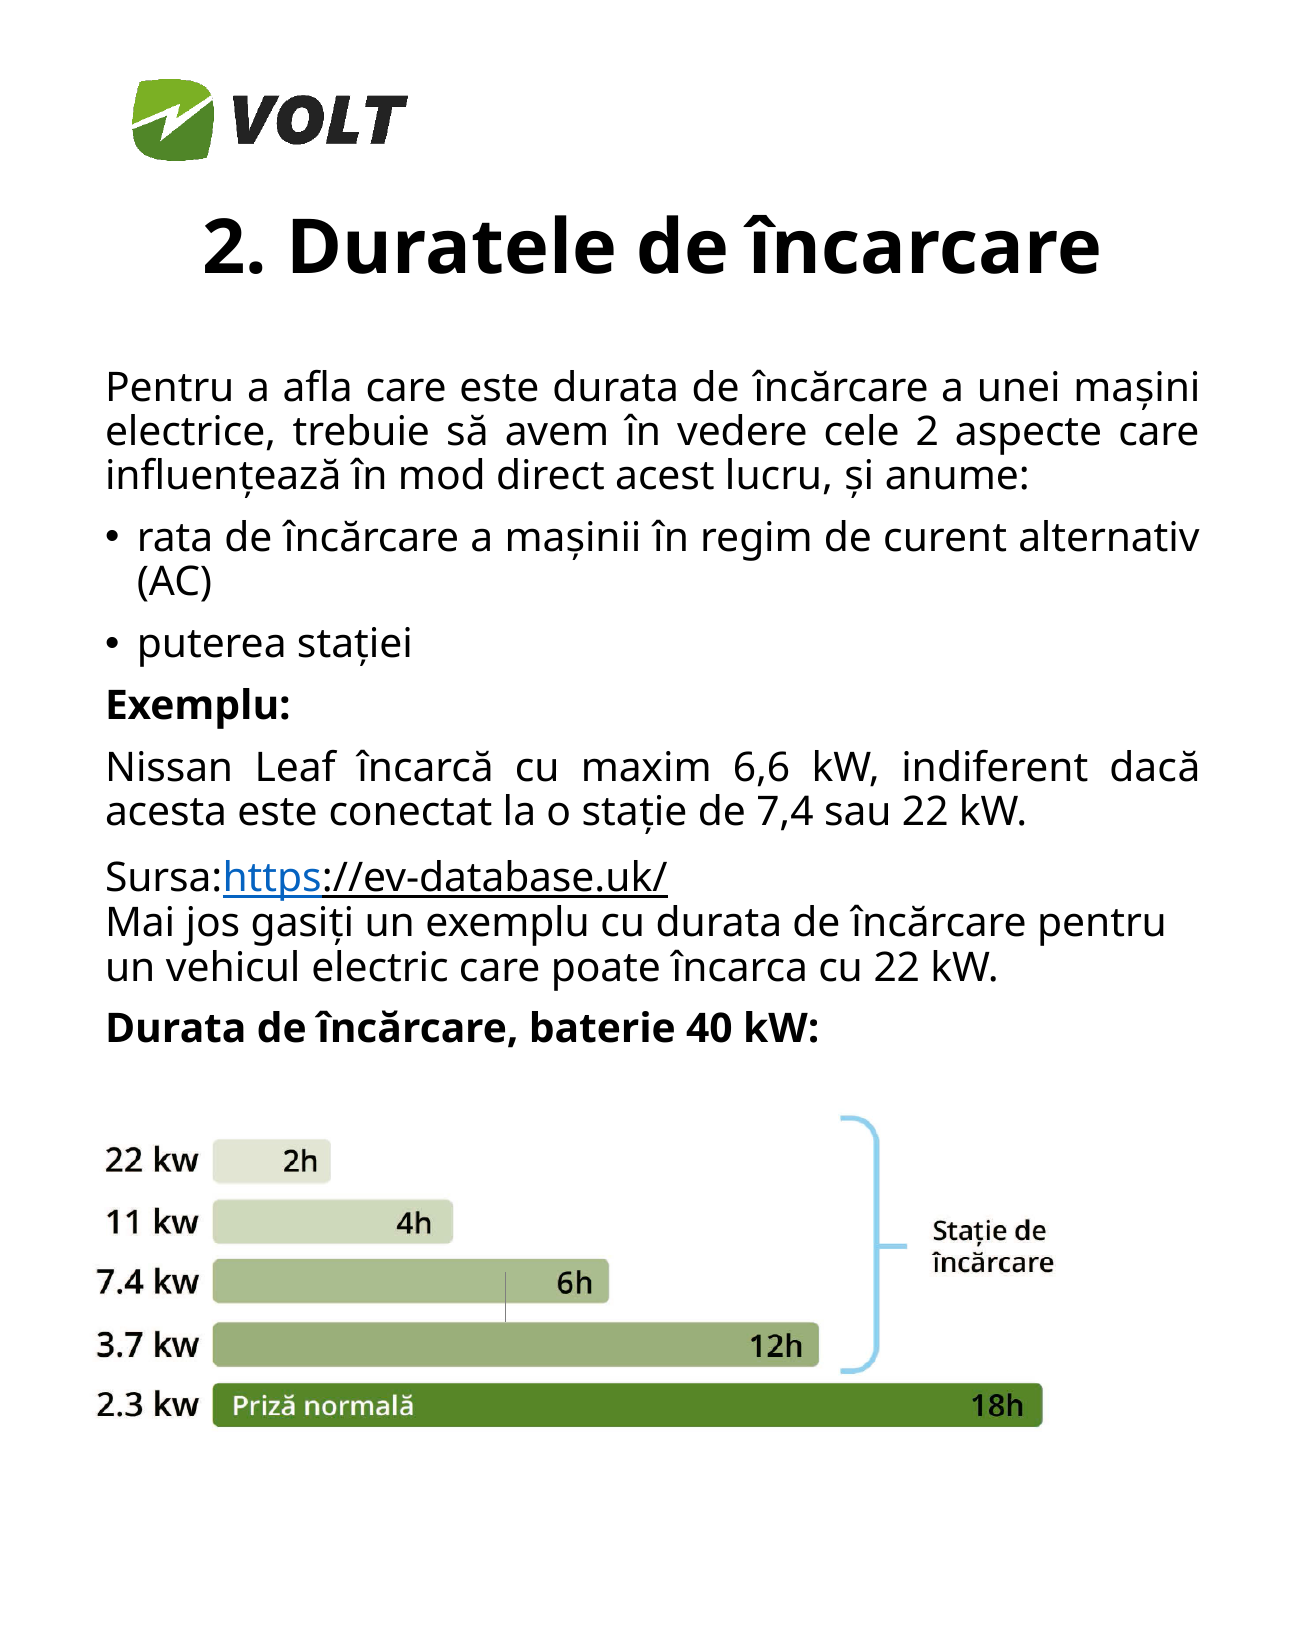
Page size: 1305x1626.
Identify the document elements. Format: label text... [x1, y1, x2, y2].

picture [89, 1098, 1060, 1435]
title 2. Duratele de încarcare [167, 199, 1138, 391]
list Pentru a afla care este durata de încărcare a unei mașini electrice, trebuie să avem în vedere cele 2 aspecte care influențează în mod direct acest lucru, și anume: rata de încărcare a mașinii în regim de curent alternativ (AC) puterea stației Exemplu: Nissan Leaf încarcă cu maxim 6,6 kW, indiferent dacă acesta este conectat la o stație de 7,4 sau 22 kW. Sursa:https://ev-database.uk/ Mai jos gasiți un exemplu cu durata de încărcare pentru un vehicul electric care poate încarca cu 22 kW. Durata de încărcare, baterie 40 kW: [90, 358, 1216, 1073]
picture [89, 0, 428, 230]
